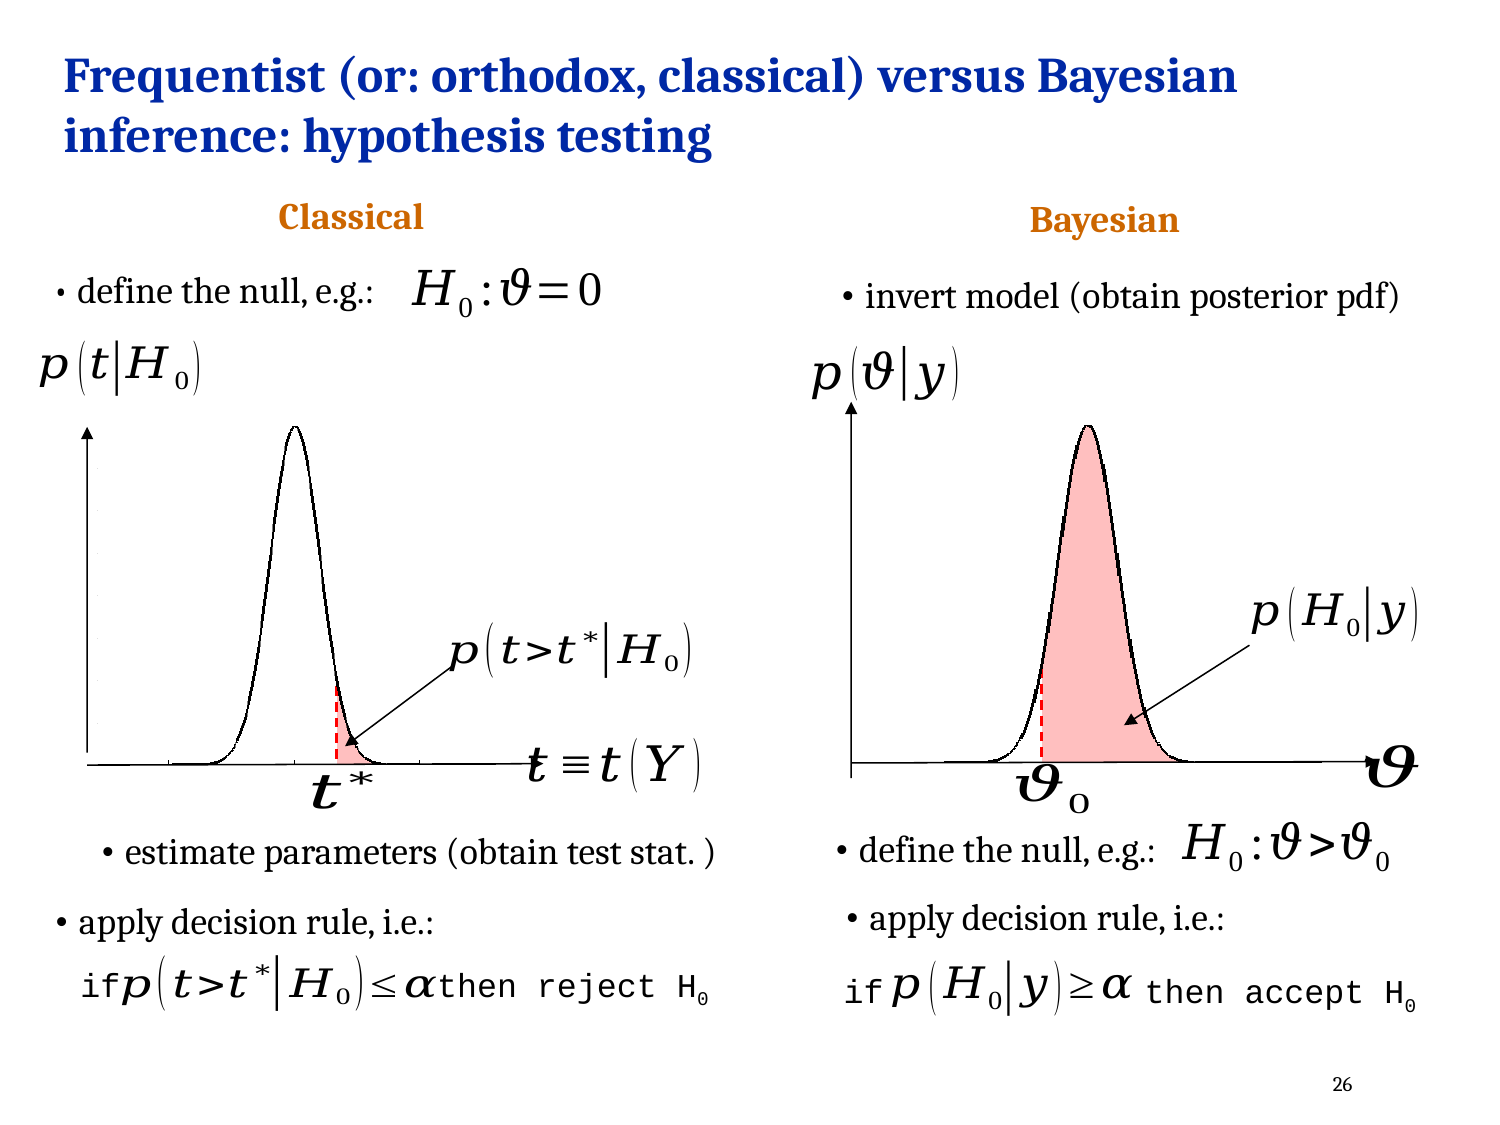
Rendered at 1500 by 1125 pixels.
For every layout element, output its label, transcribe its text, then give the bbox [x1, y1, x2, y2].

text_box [809, 187, 1440, 1019]
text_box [37, 184, 768, 1014]
text_box Frequentist (or: orthodox, classical) versus Bayesian inference: hypothesis testing [48, 35, 1378, 170]
slide_number 26 [1222, 1070, 1353, 1106]
